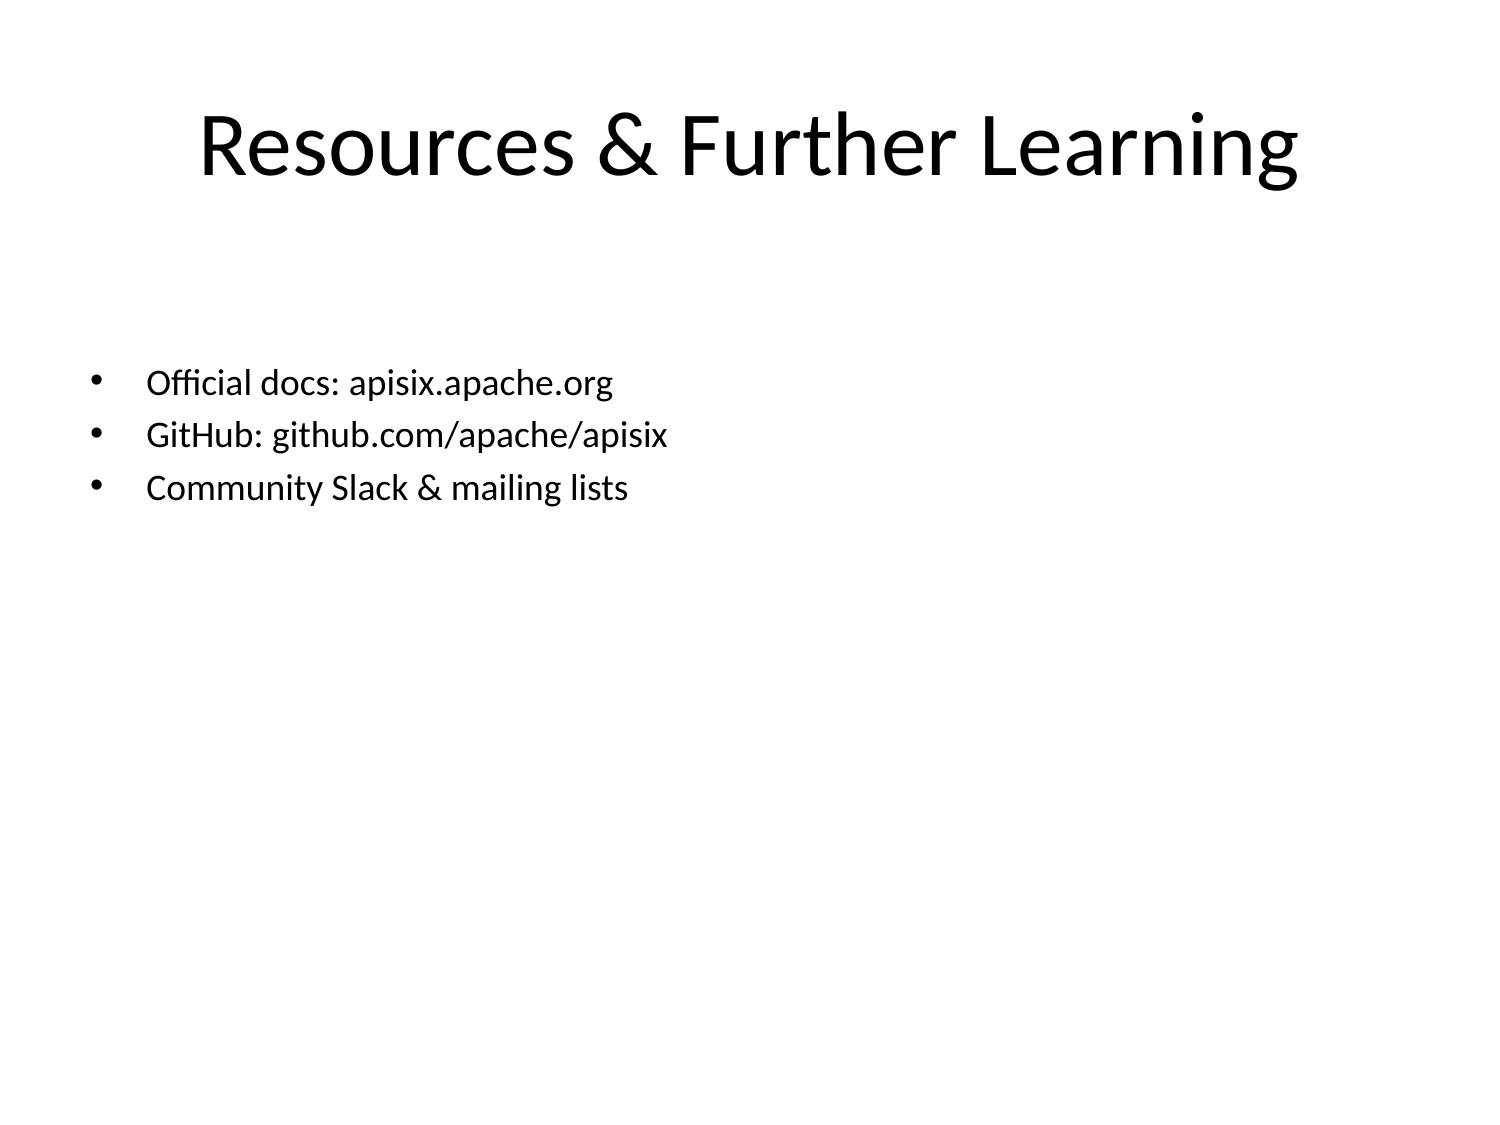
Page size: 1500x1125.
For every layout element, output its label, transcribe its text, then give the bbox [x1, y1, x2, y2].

title Resources & Further Learning [75, 45, 1425, 233]
list Official docs: apisix.apache.org GitHub: github.com/apache/apisix Community Slack & mailing lists [75, 262, 1425, 1005]
